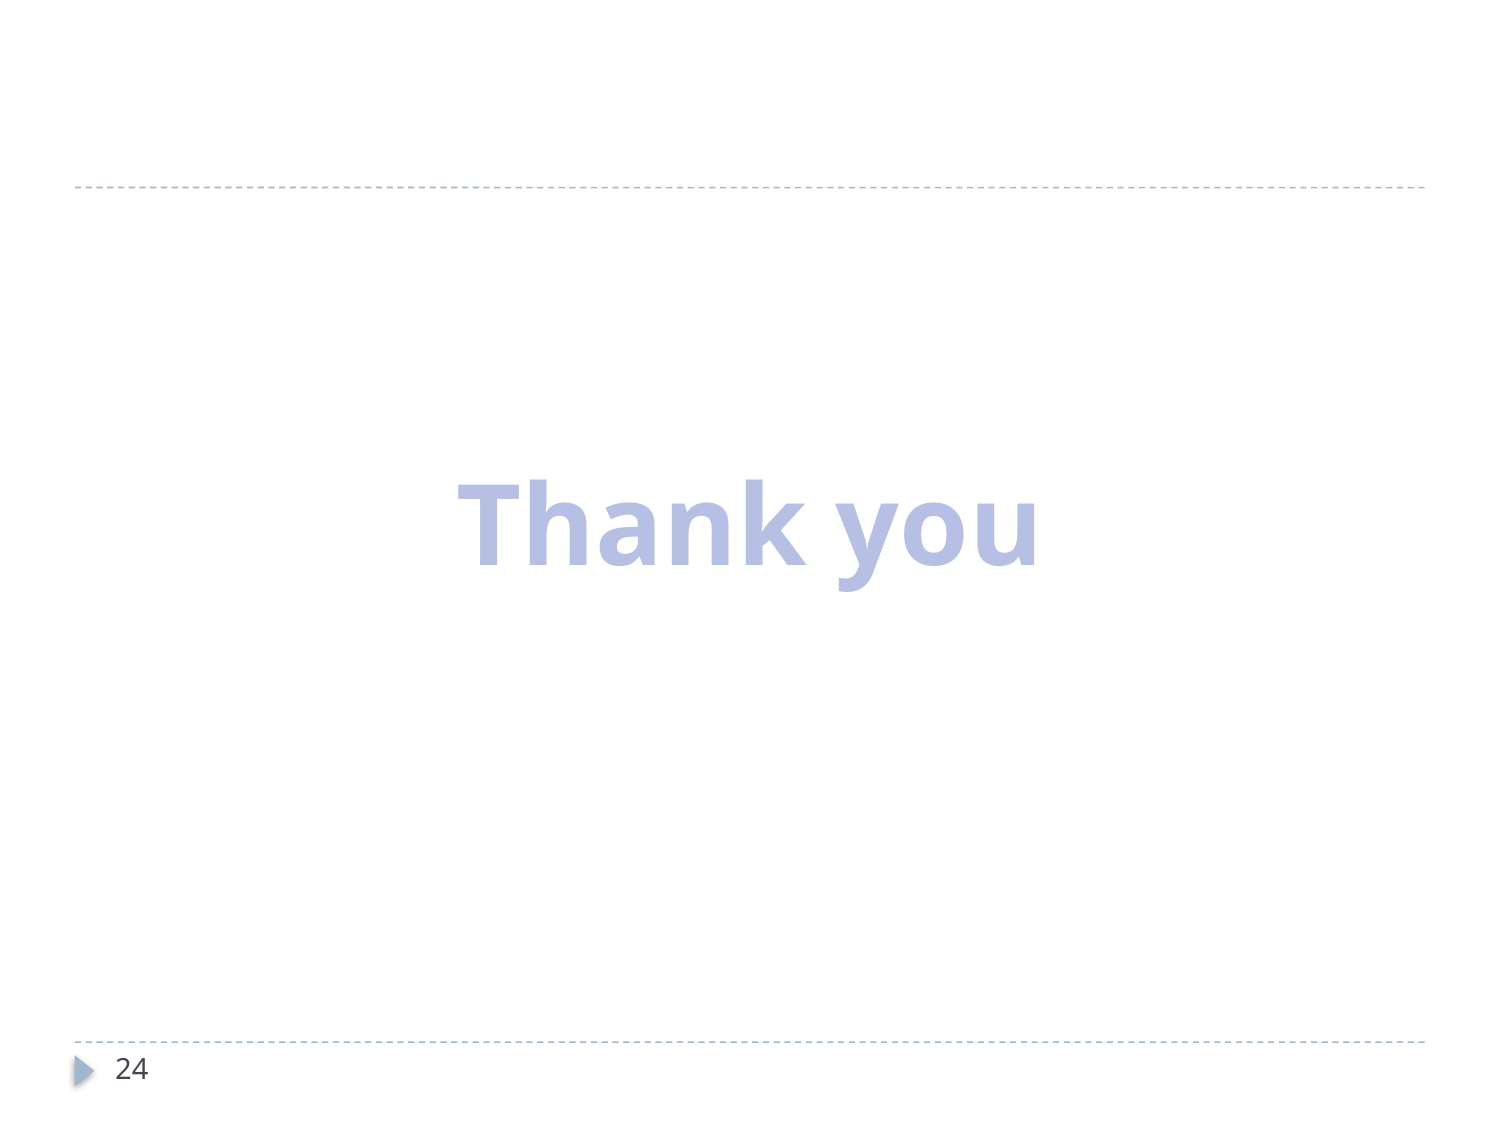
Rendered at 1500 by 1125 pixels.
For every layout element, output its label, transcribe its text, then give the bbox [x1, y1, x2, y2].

text_box Thank you [234, 445, 1266, 596]
slide_number 24 [100, 1042, 426, 1103]
